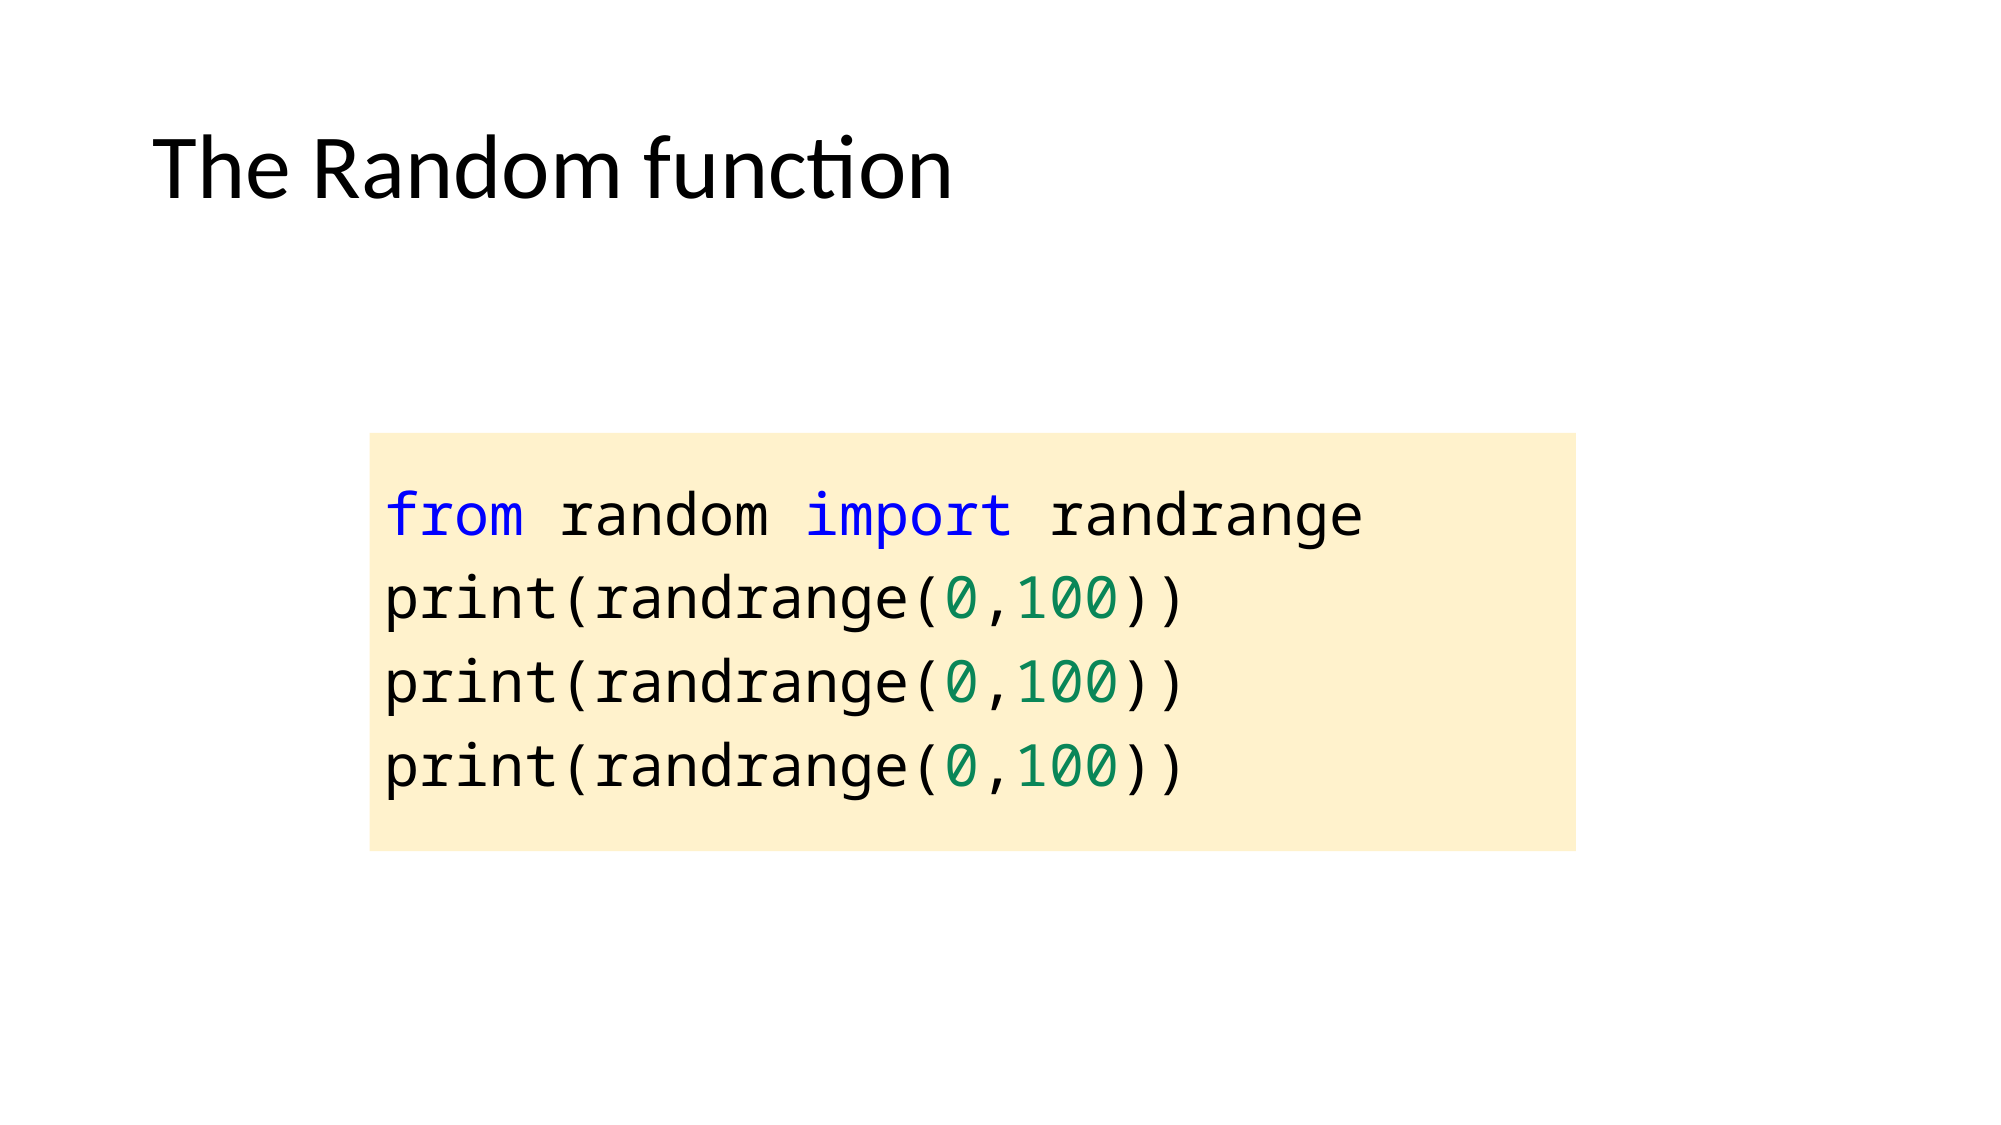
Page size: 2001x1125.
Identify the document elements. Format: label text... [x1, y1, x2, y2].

text_box from random import randrange print(randrange(0,100)) print(randrange(0,100)) print(randrange(0,100)) [369, 432, 1576, 852]
title The Random function [137, 59, 1863, 278]
